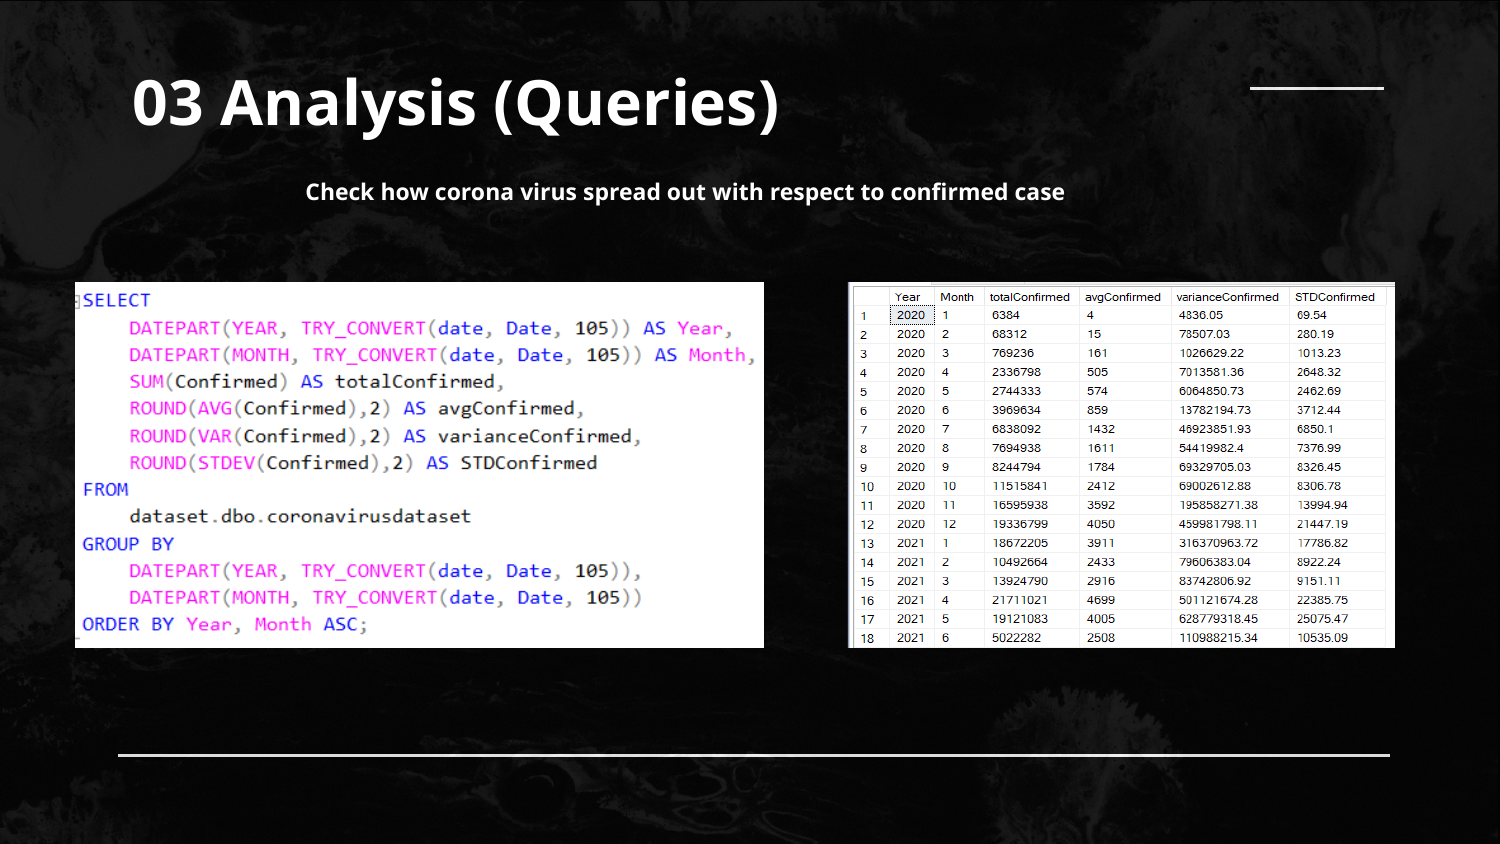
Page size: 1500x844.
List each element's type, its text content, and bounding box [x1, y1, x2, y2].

picture [847, 282, 1396, 648]
subtitle Check how corona virus spread out with respect to confirmed case [290, 162, 1210, 239]
title 03 Analysis (Queries) [117, 47, 1383, 147]
picture [74, 282, 765, 648]
